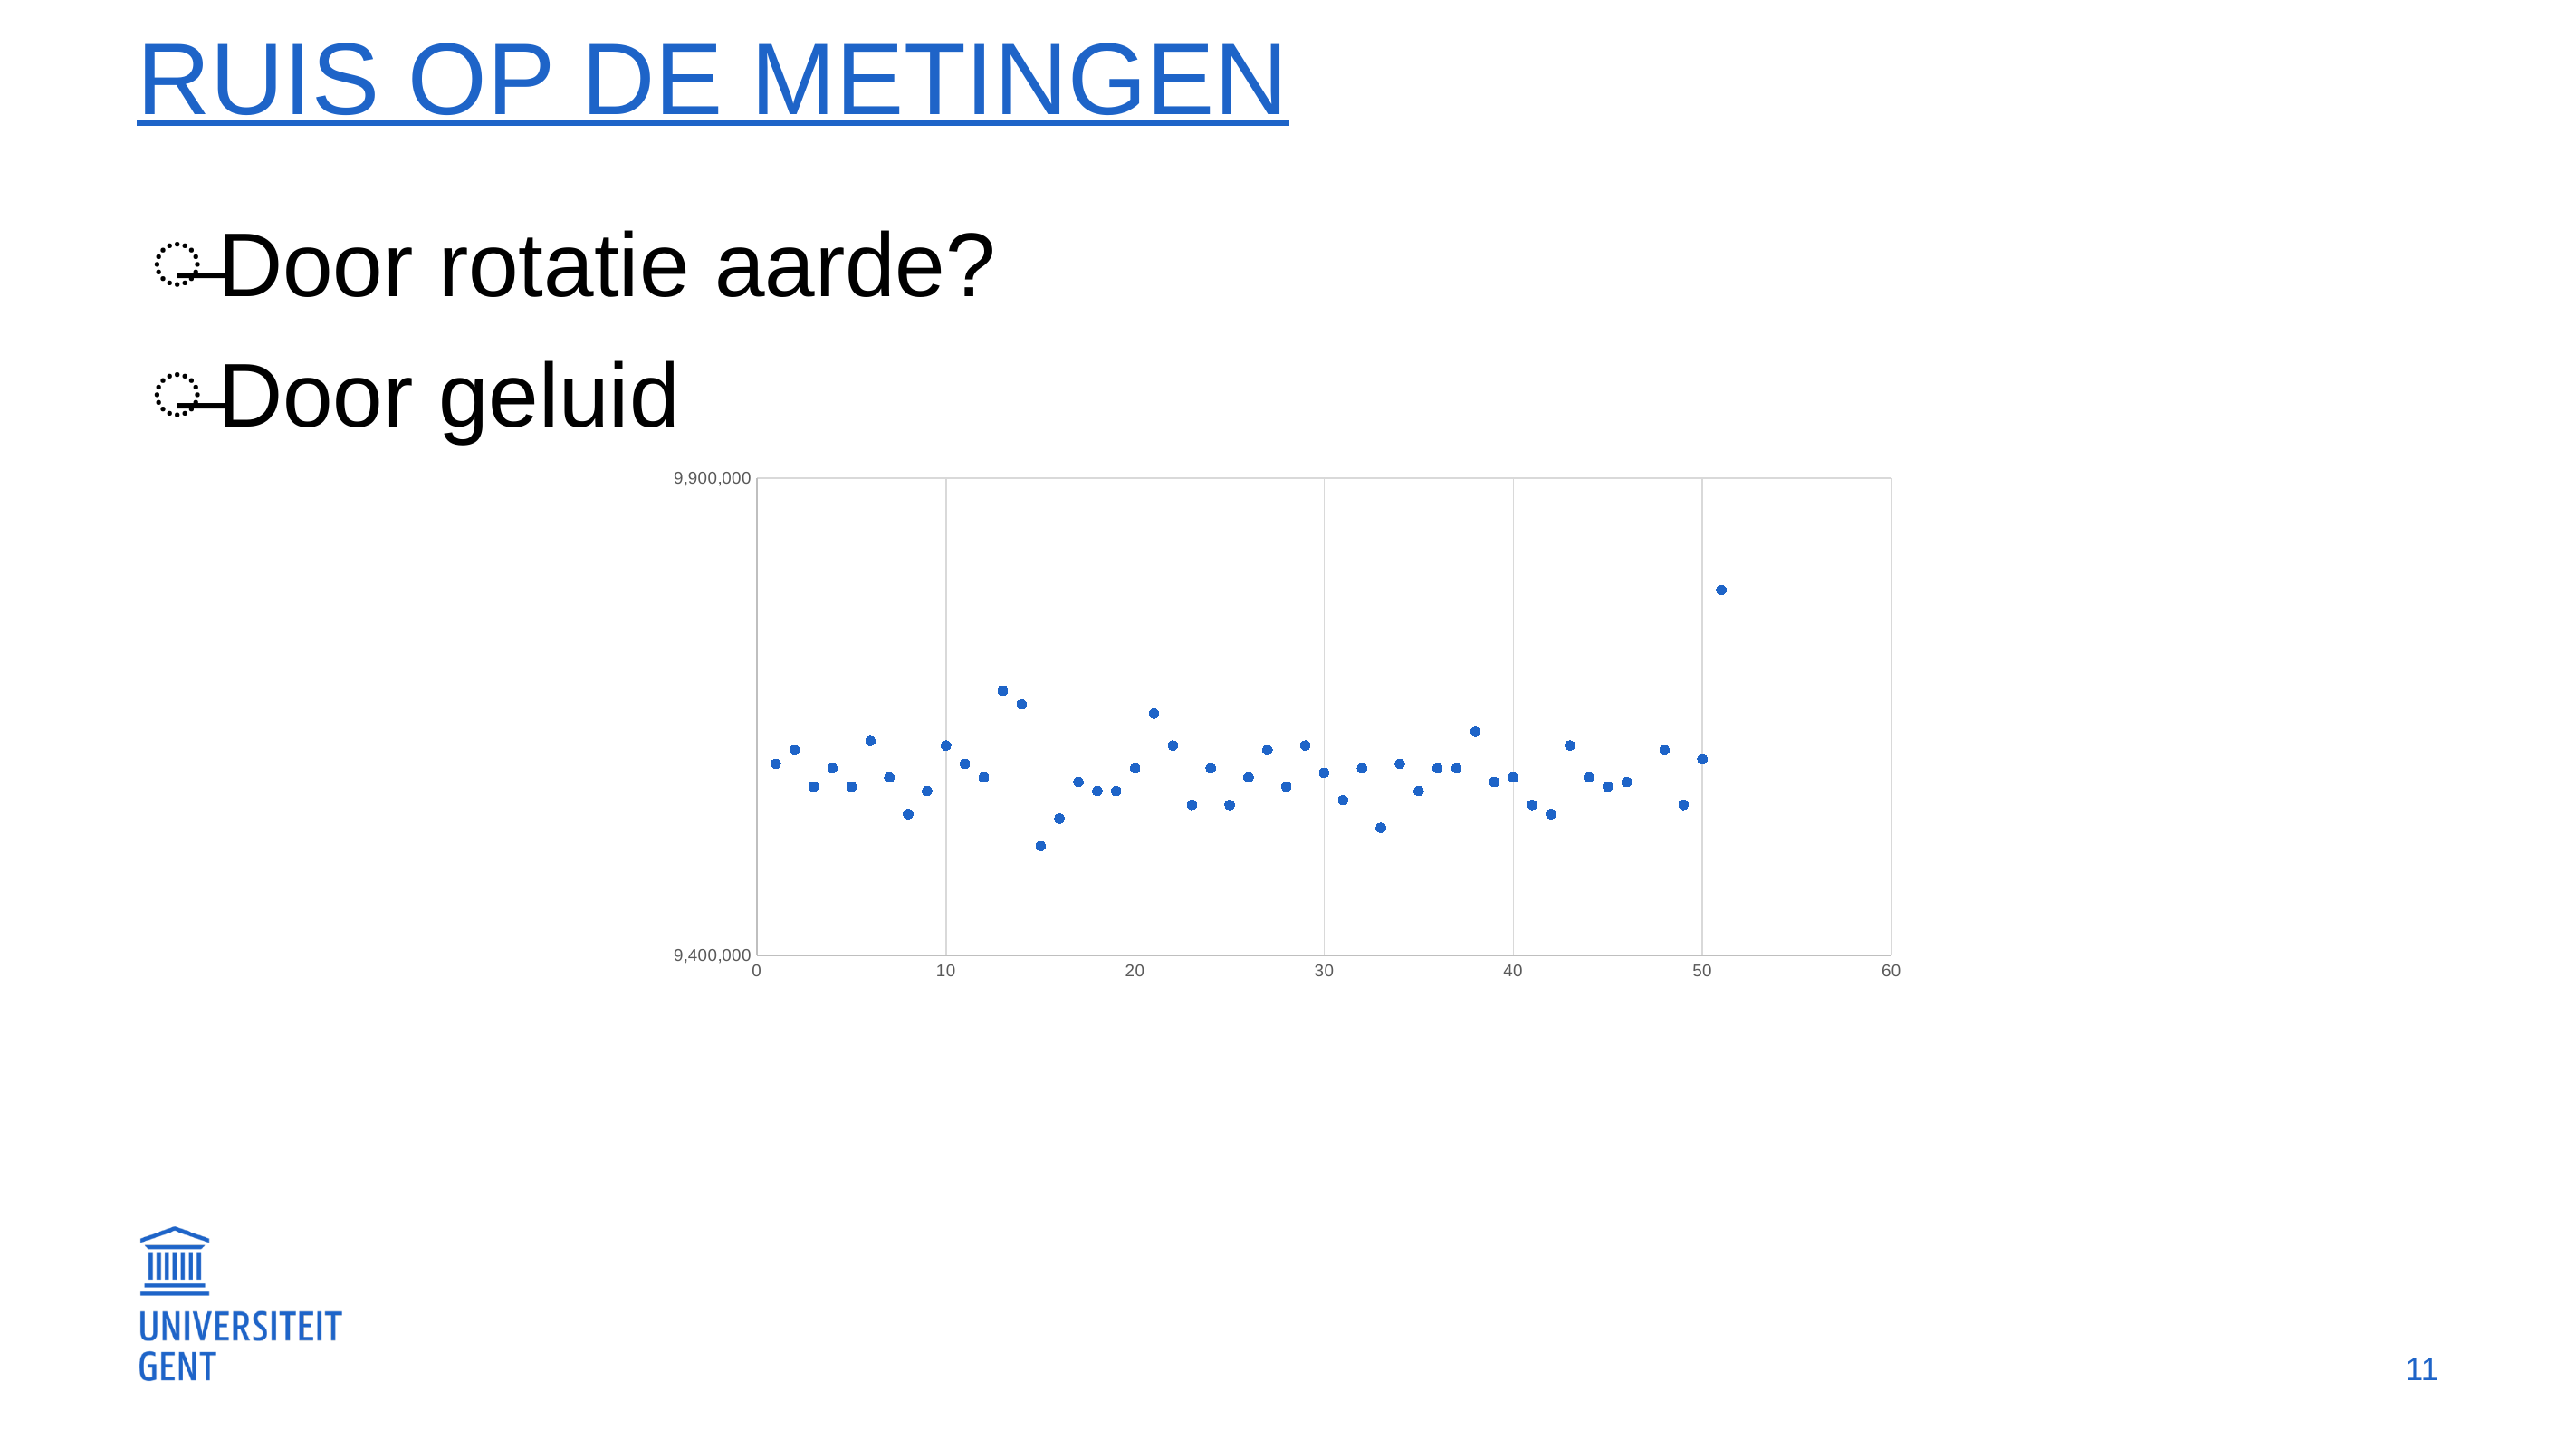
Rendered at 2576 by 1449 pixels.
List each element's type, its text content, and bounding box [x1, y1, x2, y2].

picture [72, 1174, 415, 1449]
list Door rotatie aarde? Door geluid [124, 177, 2456, 1173]
slide_number 11 [2315, 1329, 2453, 1407]
chart [647, 457, 1928, 992]
title Ruis op de metingen [123, 20, 2456, 149]
